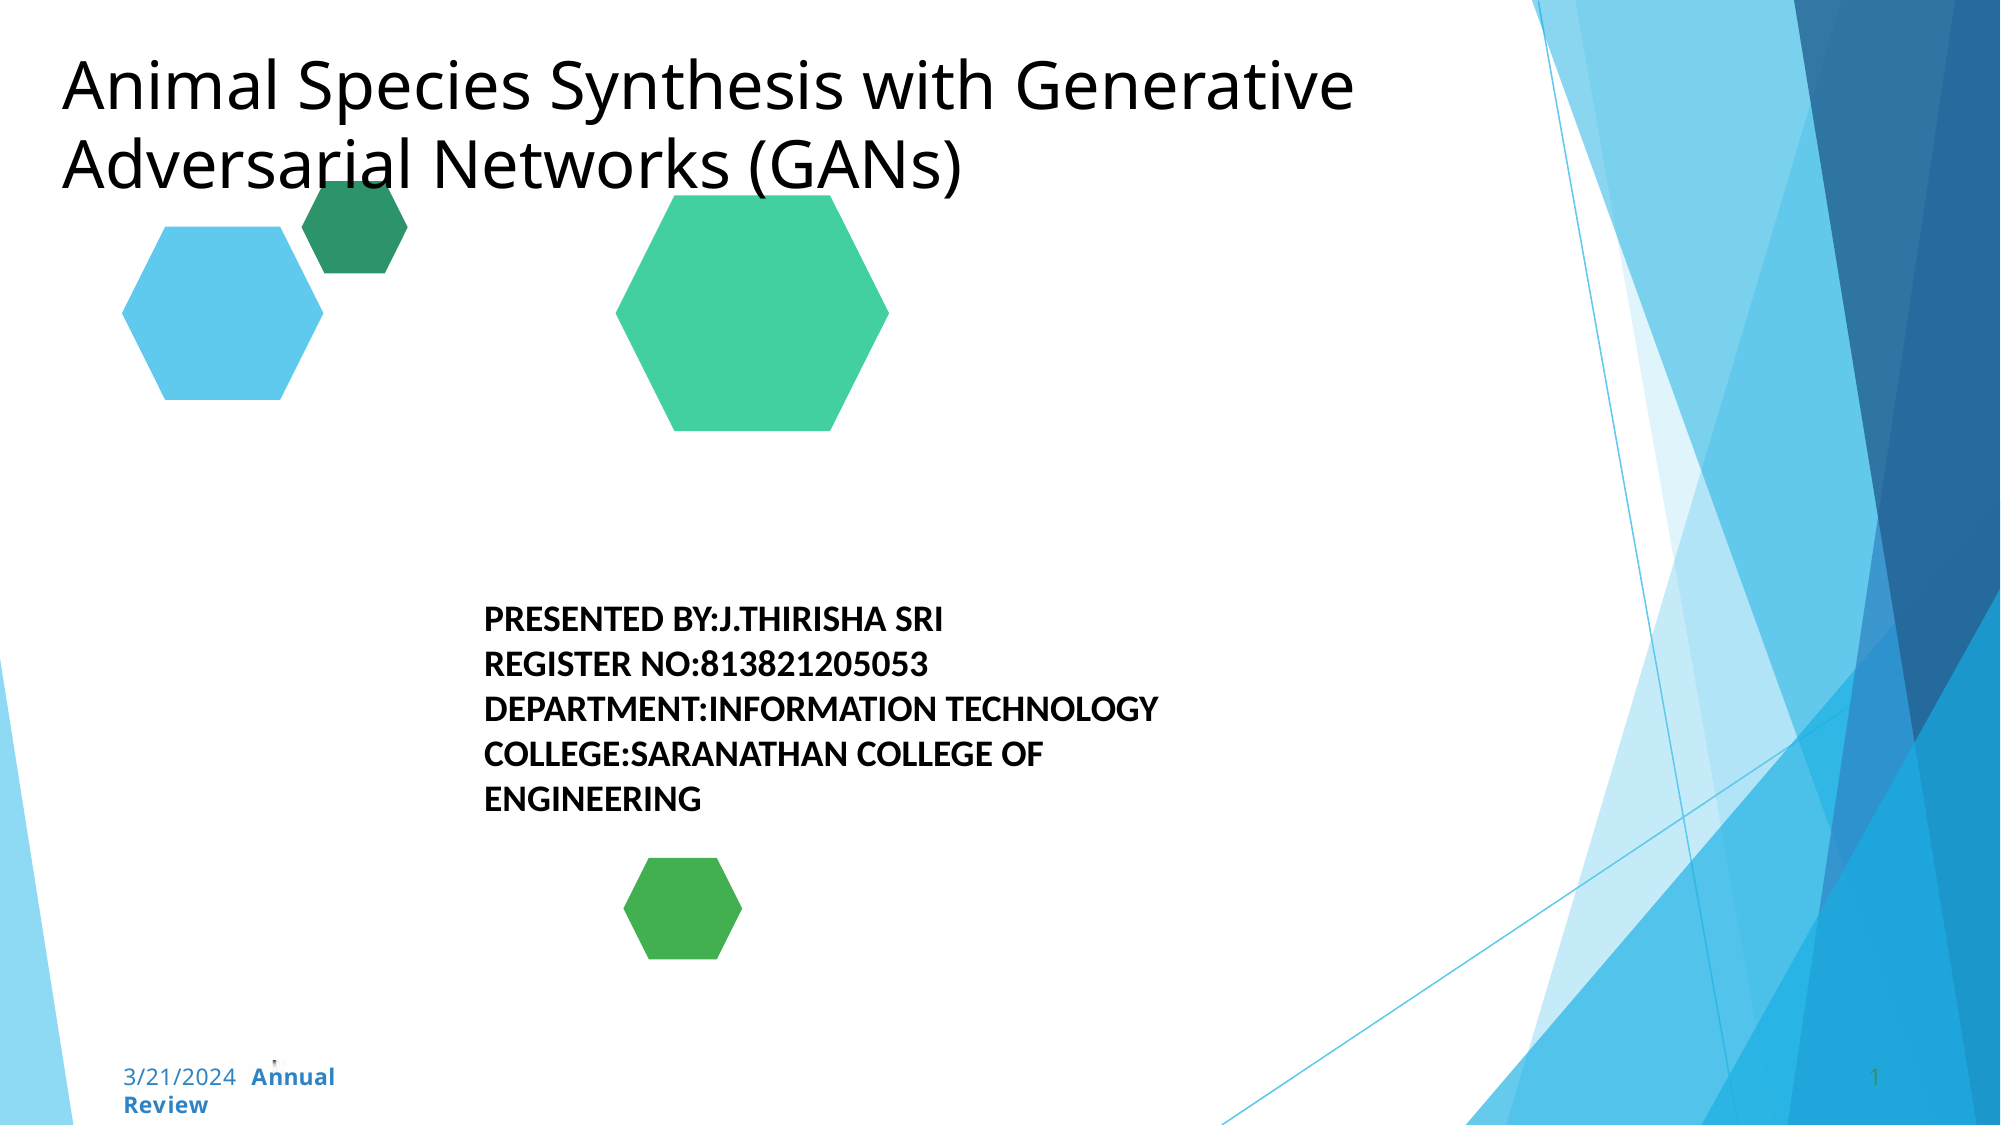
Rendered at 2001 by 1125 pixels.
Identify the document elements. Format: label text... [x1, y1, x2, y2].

slide_number 1 [1862, 1061, 1888, 1125]
text_box [615, 231, 890, 432]
text_box [623, 857, 743, 960]
title Animal Species Synthesis with Generative Adversarial Networks (GANs) [62, 39, 1725, 231]
picture [110, 1060, 463, 1094]
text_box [121, 180, 408, 401]
text_box PRESENTED BY:J.THIRISHA SRI REGISTER NO:813821205053 DEPARTMENT:INFORMATION TECHNOLOGY COLLEGE:SARANATHAN COLLEGE OF ENGINEERING [469, 586, 1232, 827]
text_box 3/21/2024 Annual Review [121, 1103, 417, 1118]
